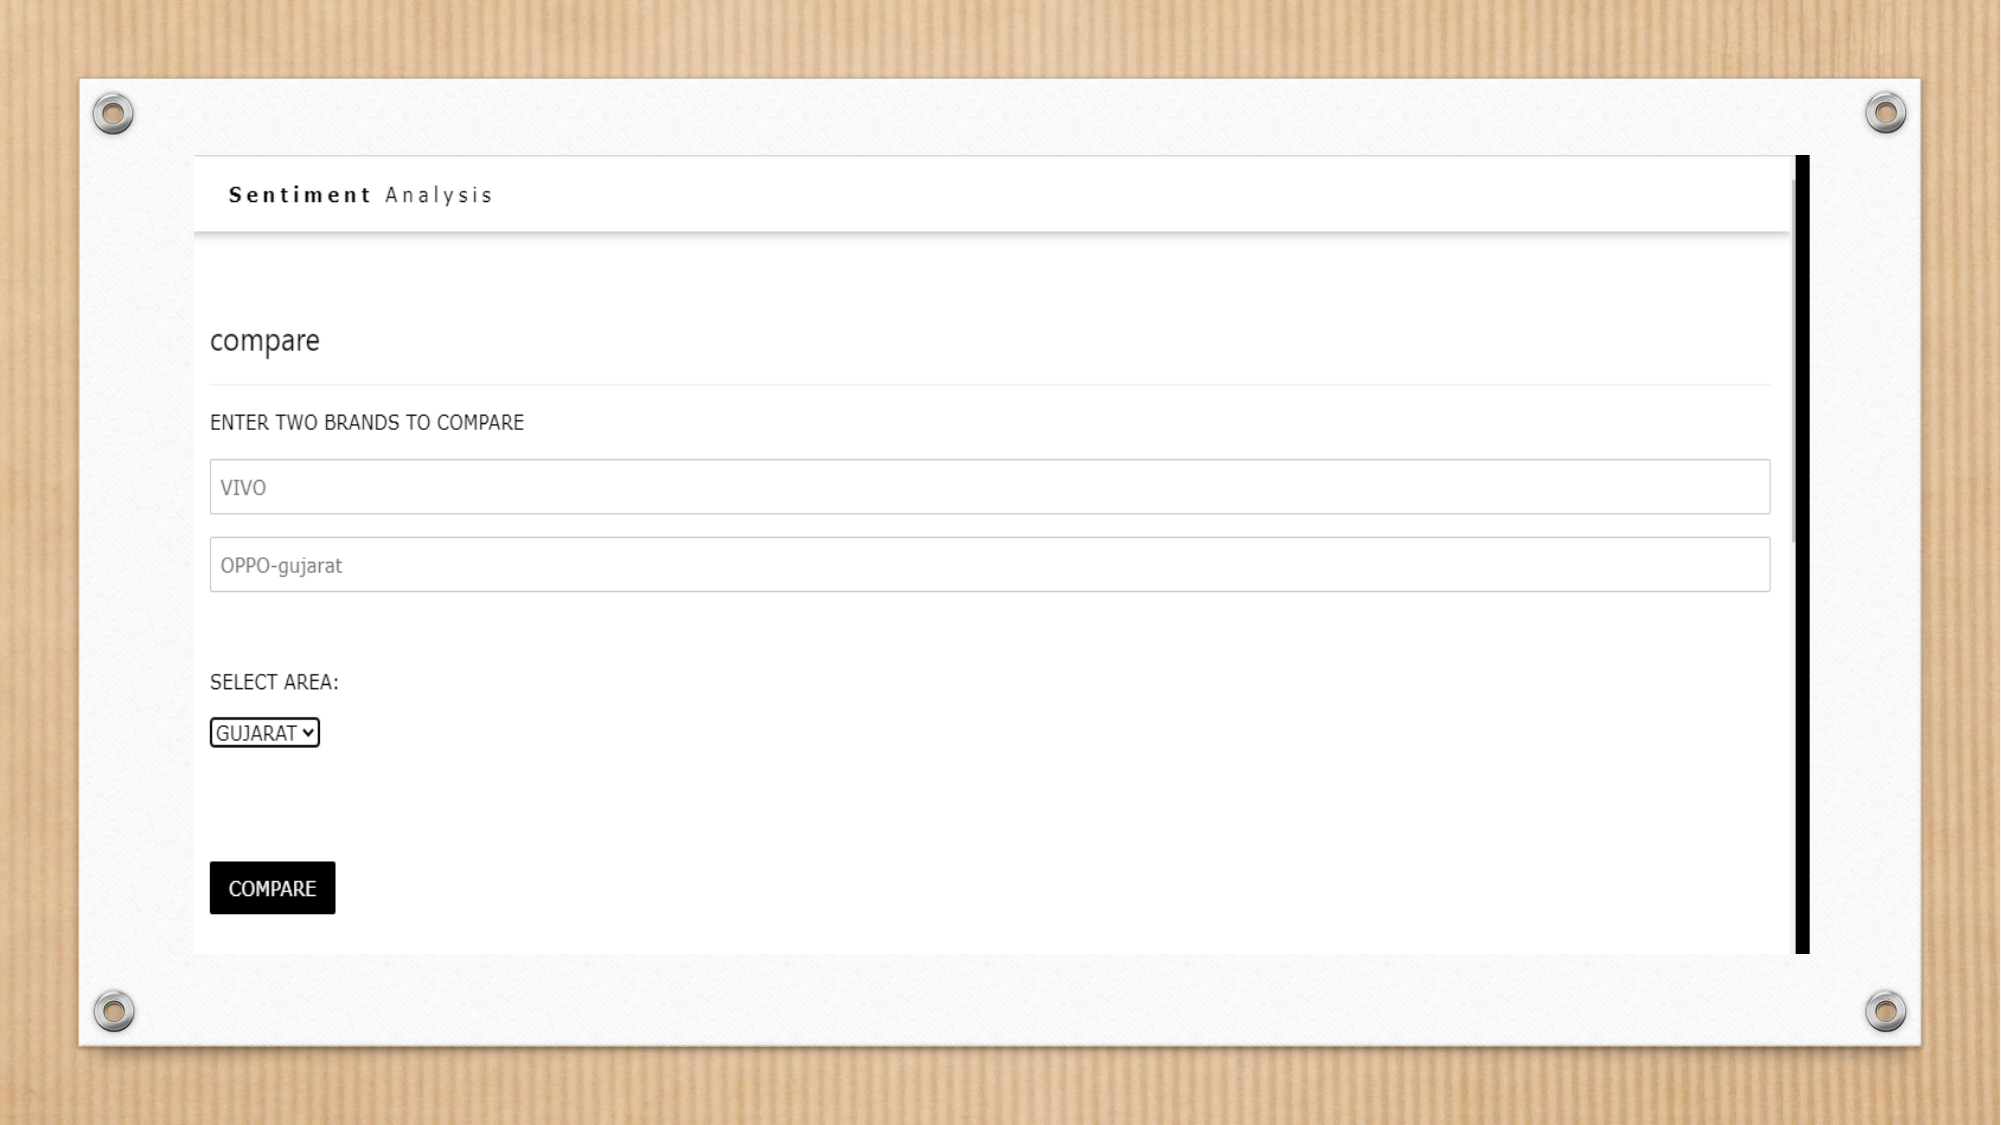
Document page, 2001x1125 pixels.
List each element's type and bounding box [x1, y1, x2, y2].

list [193, 155, 1810, 955]
picture [0, 0, 2001, 1125]
